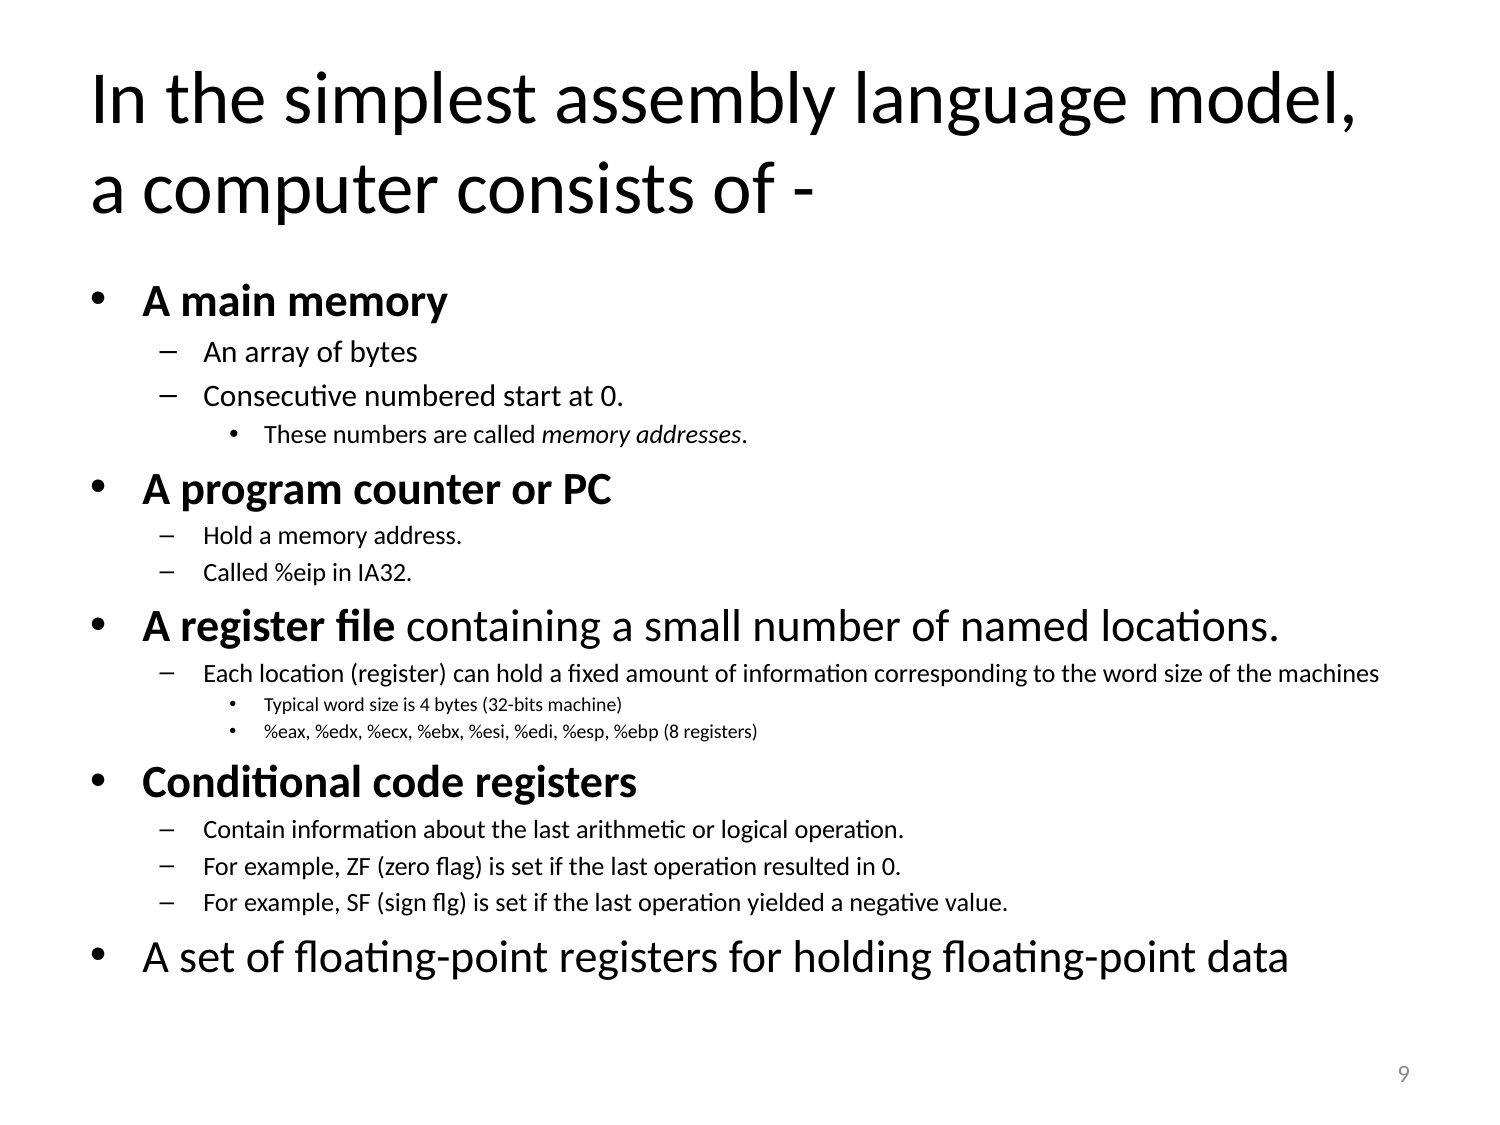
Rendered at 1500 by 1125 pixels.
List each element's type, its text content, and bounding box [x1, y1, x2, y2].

list A main memory An array of bytes Consecutive numbered start at 0. These numbers are called memory addresses. A program counter or PC Hold a memory address. Called %eip in IA32. A register file containing a small number of named locations. Each location (register) can hold a fixed amount of information corresponding to the word size of the machines Typical word size is 4 bytes (32-bits machine) %eax, %edx, %ecx, %ebx, %esi, %edi, %esp, %ebp (8 registers) Conditional code registers Contain information about the last arithmetic or logical operation. For example, ZF (zero flag) is set if the last operation resulted in 0. For example, SF (sign flg) is set if the last operation yielded a negative value. A set of floating-point registers for holding floating-point data [75, 262, 1425, 1005]
slide_number 9 [1074, 1042, 1425, 1103]
title In the simplest assembly language model, a computer consists of - [75, 45, 1425, 233]
